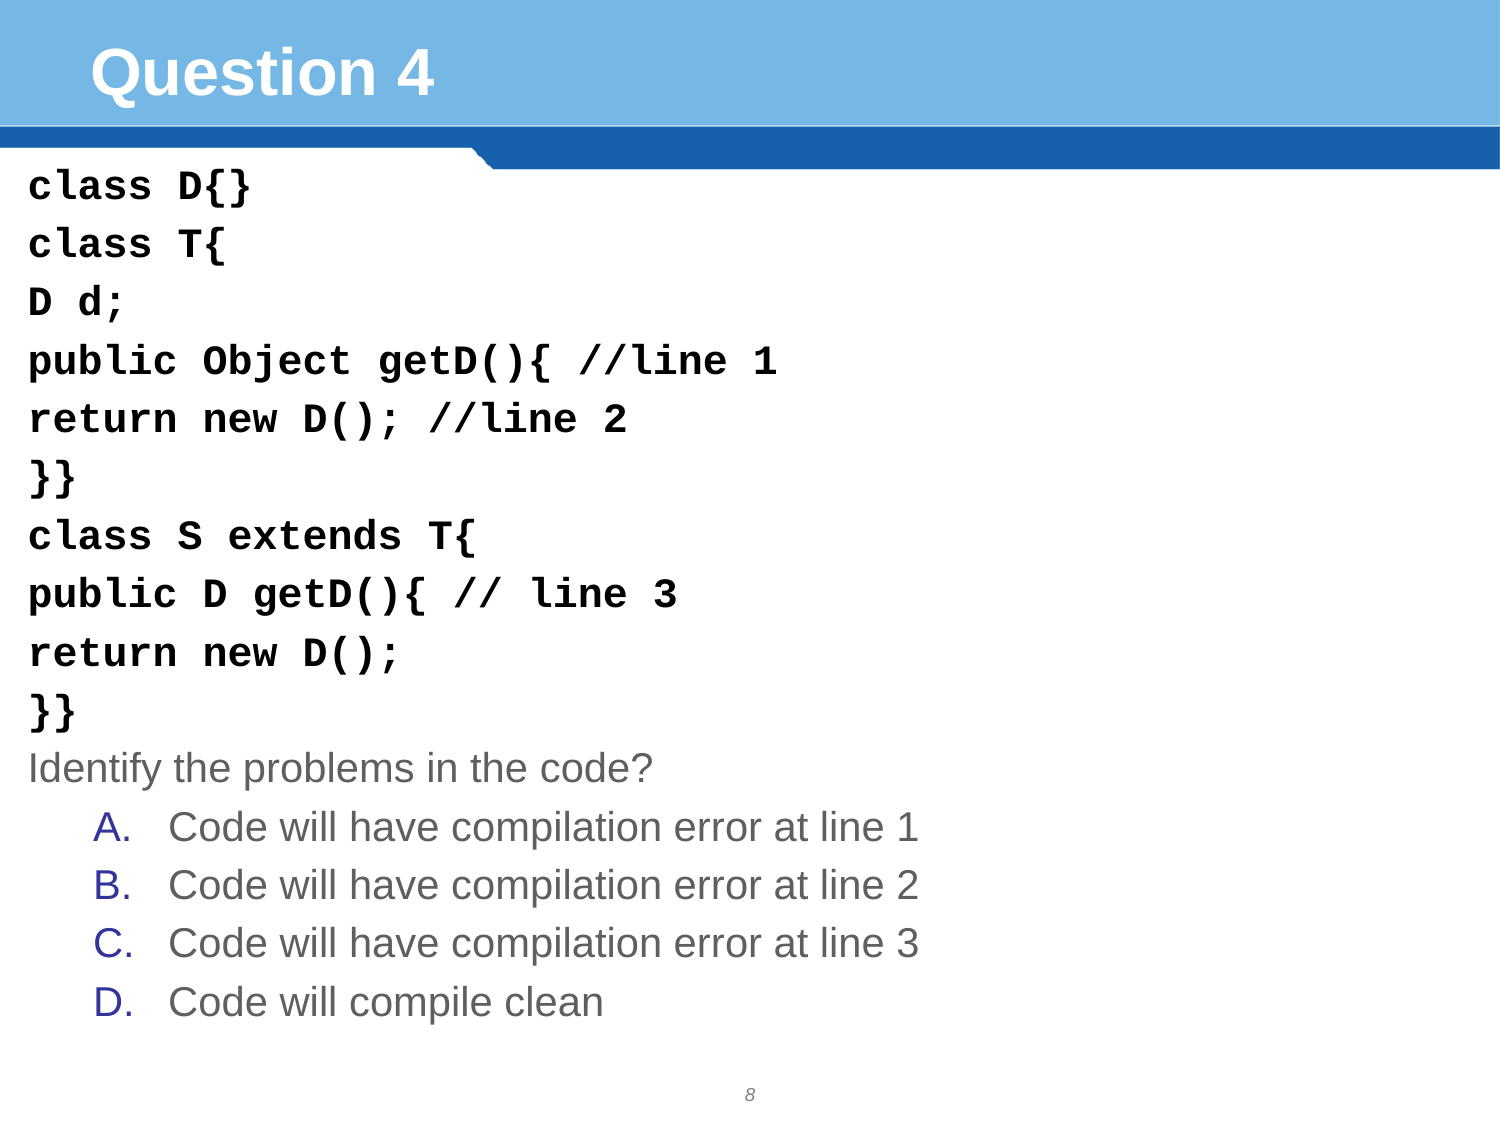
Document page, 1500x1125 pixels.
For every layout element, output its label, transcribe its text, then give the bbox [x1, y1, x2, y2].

picture [0, 0, 1500, 188]
title Question 4 [74, 0, 1426, 138]
slide_number 8 [574, 1074, 926, 1115]
list class D{} class T{ D d; public Object getD(){ //line 1 return new D(); //line 2 }} class S extends T{ public D getD(){ // line 3 return new D(); }} Identify the problems in the code? Code will have compilation error at line 1 Code will have compilation error at line 2 Code will have compilation error at line 3 Code will compile clean [12, 149, 1426, 1113]
